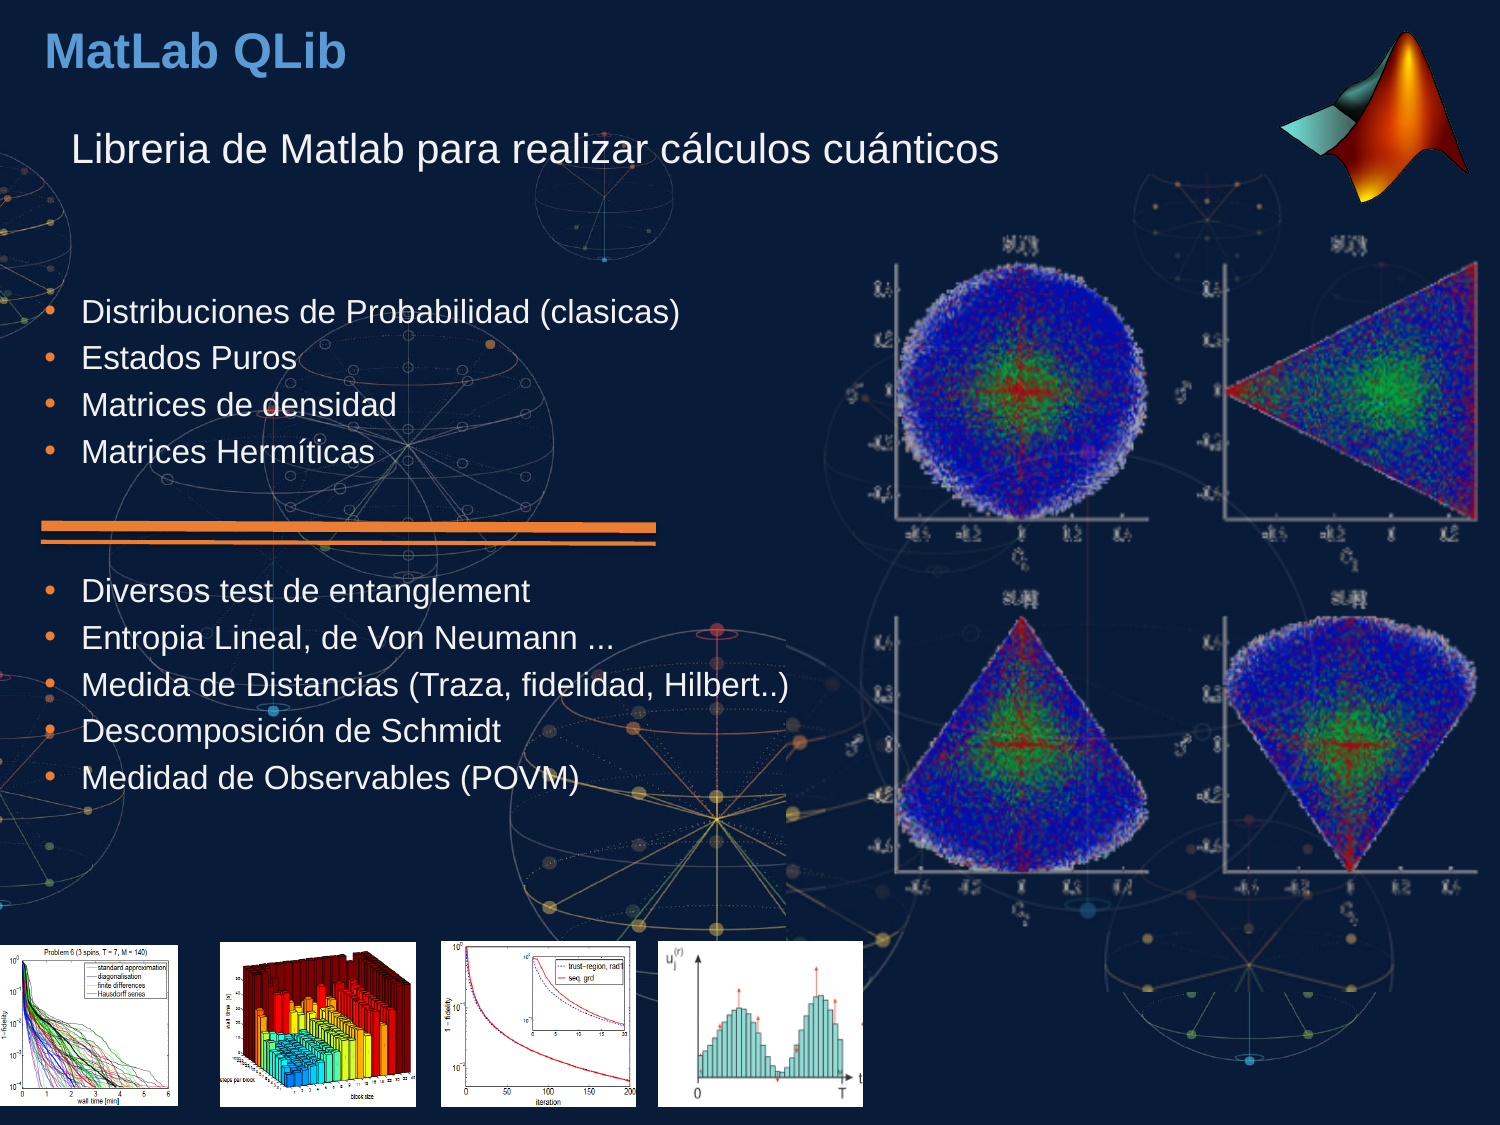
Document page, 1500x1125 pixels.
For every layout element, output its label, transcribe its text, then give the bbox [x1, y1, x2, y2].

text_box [0, 940, 863, 1108]
list Libreria de Matlab para realizar cálculos cuánticos [55, 113, 1110, 244]
text_box Distribuciones de Probabilidad (clasicas) Estados Puros Matrices de densidad Matrices Hermíticas Diversos test de entanglement Entropia Lineal, de Von Neumann ... Medida de Distancias (Traza, fidelidad, Hilbert..) Descomposición de Schmidt Medidad de Observables (POVM) [29, 282, 780, 939]
picture [0, 0, 1500, 1125]
title MatLab QLib [29, 0, 1068, 103]
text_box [40, 525, 657, 544]
